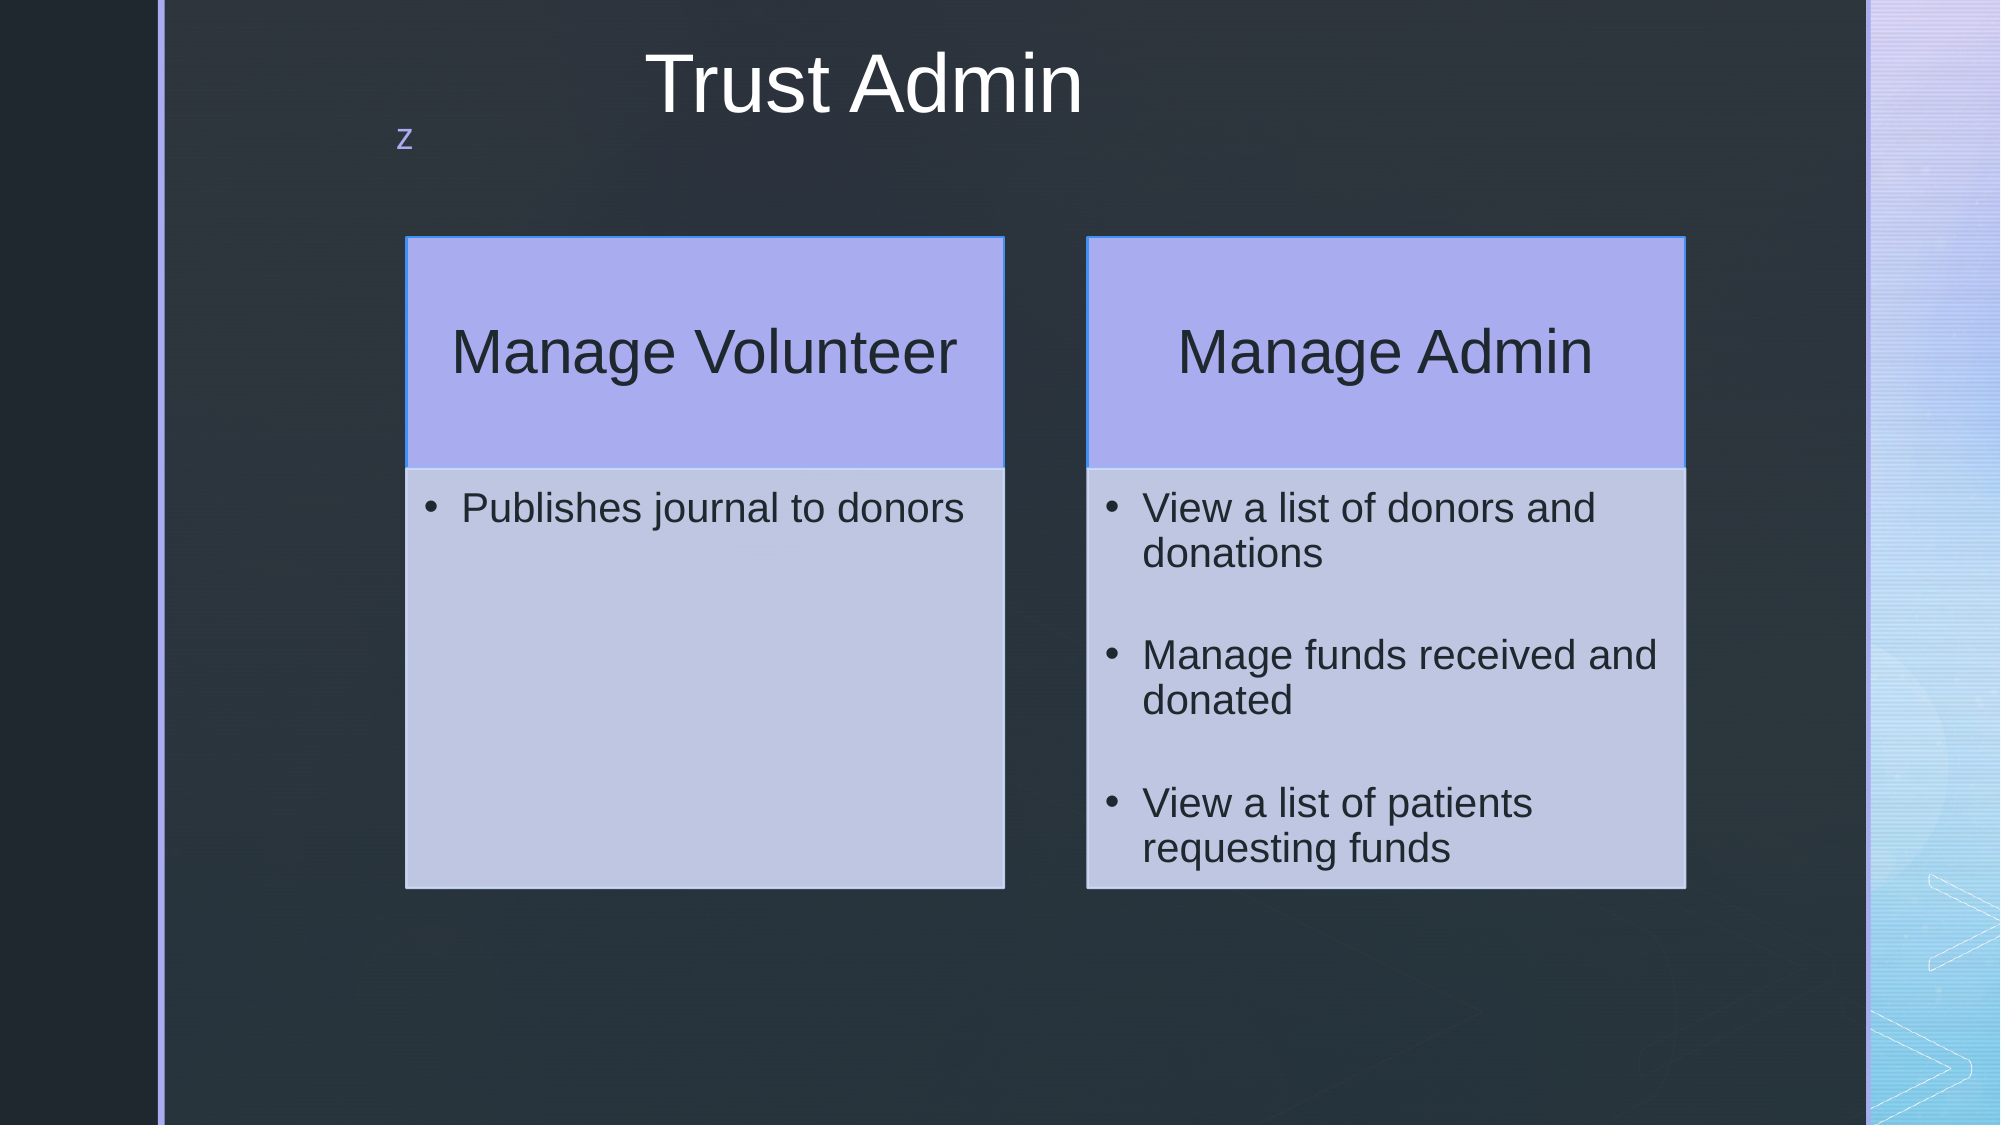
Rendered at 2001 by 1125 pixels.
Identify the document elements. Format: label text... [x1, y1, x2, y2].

picture [1871, 0, 2001, 1125]
title Trust Admin [629, 33, 1935, 211]
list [406, 234, 1686, 891]
